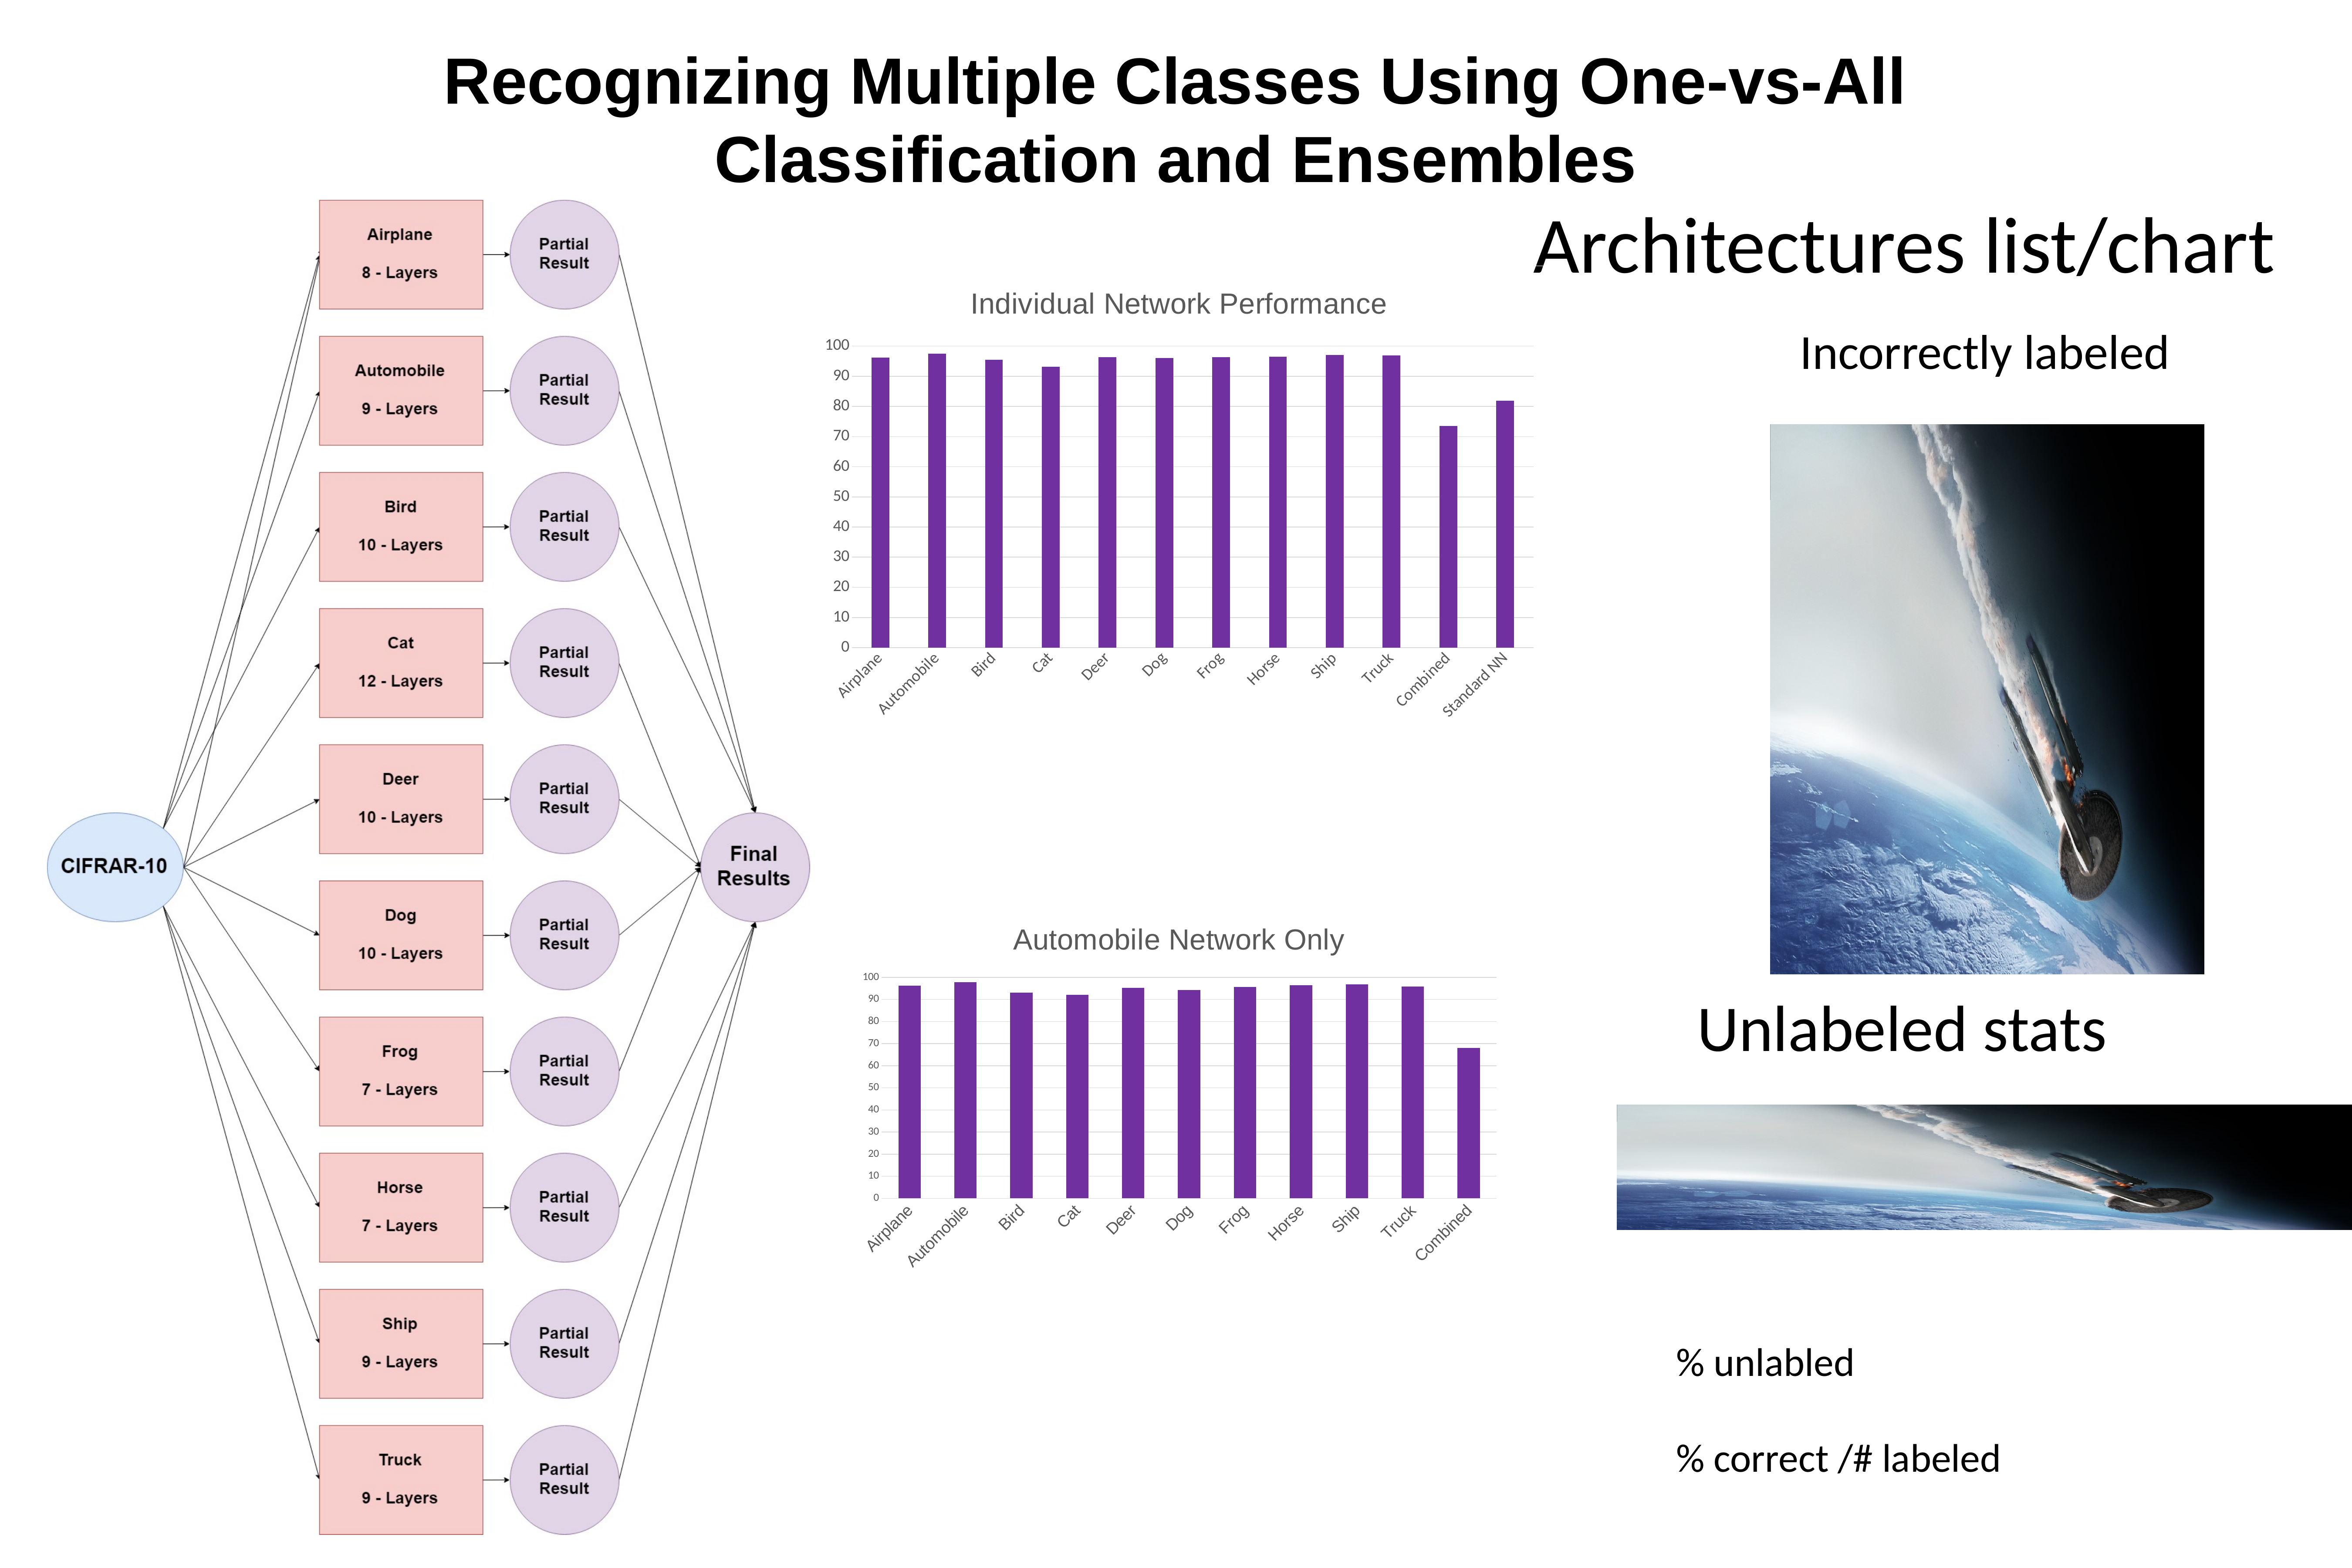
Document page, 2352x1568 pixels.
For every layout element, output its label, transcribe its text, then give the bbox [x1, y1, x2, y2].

picture [1616, 1105, 2352, 1230]
text_box % unlabled % correct /# labeled [1669, 1333, 2127, 1484]
text_box Architectures list/chart [1504, 189, 2305, 484]
chart [848, 903, 1510, 1278]
picture [47, 200, 810, 1535]
picture [1770, 424, 2204, 974]
chart [810, 266, 1548, 730]
text_box Recognizing Multiple Classes Using One-vs-All Classification and Ensembles [415, 35, 1937, 199]
text_box Unlabeled stats [1690, 983, 2352, 1068]
